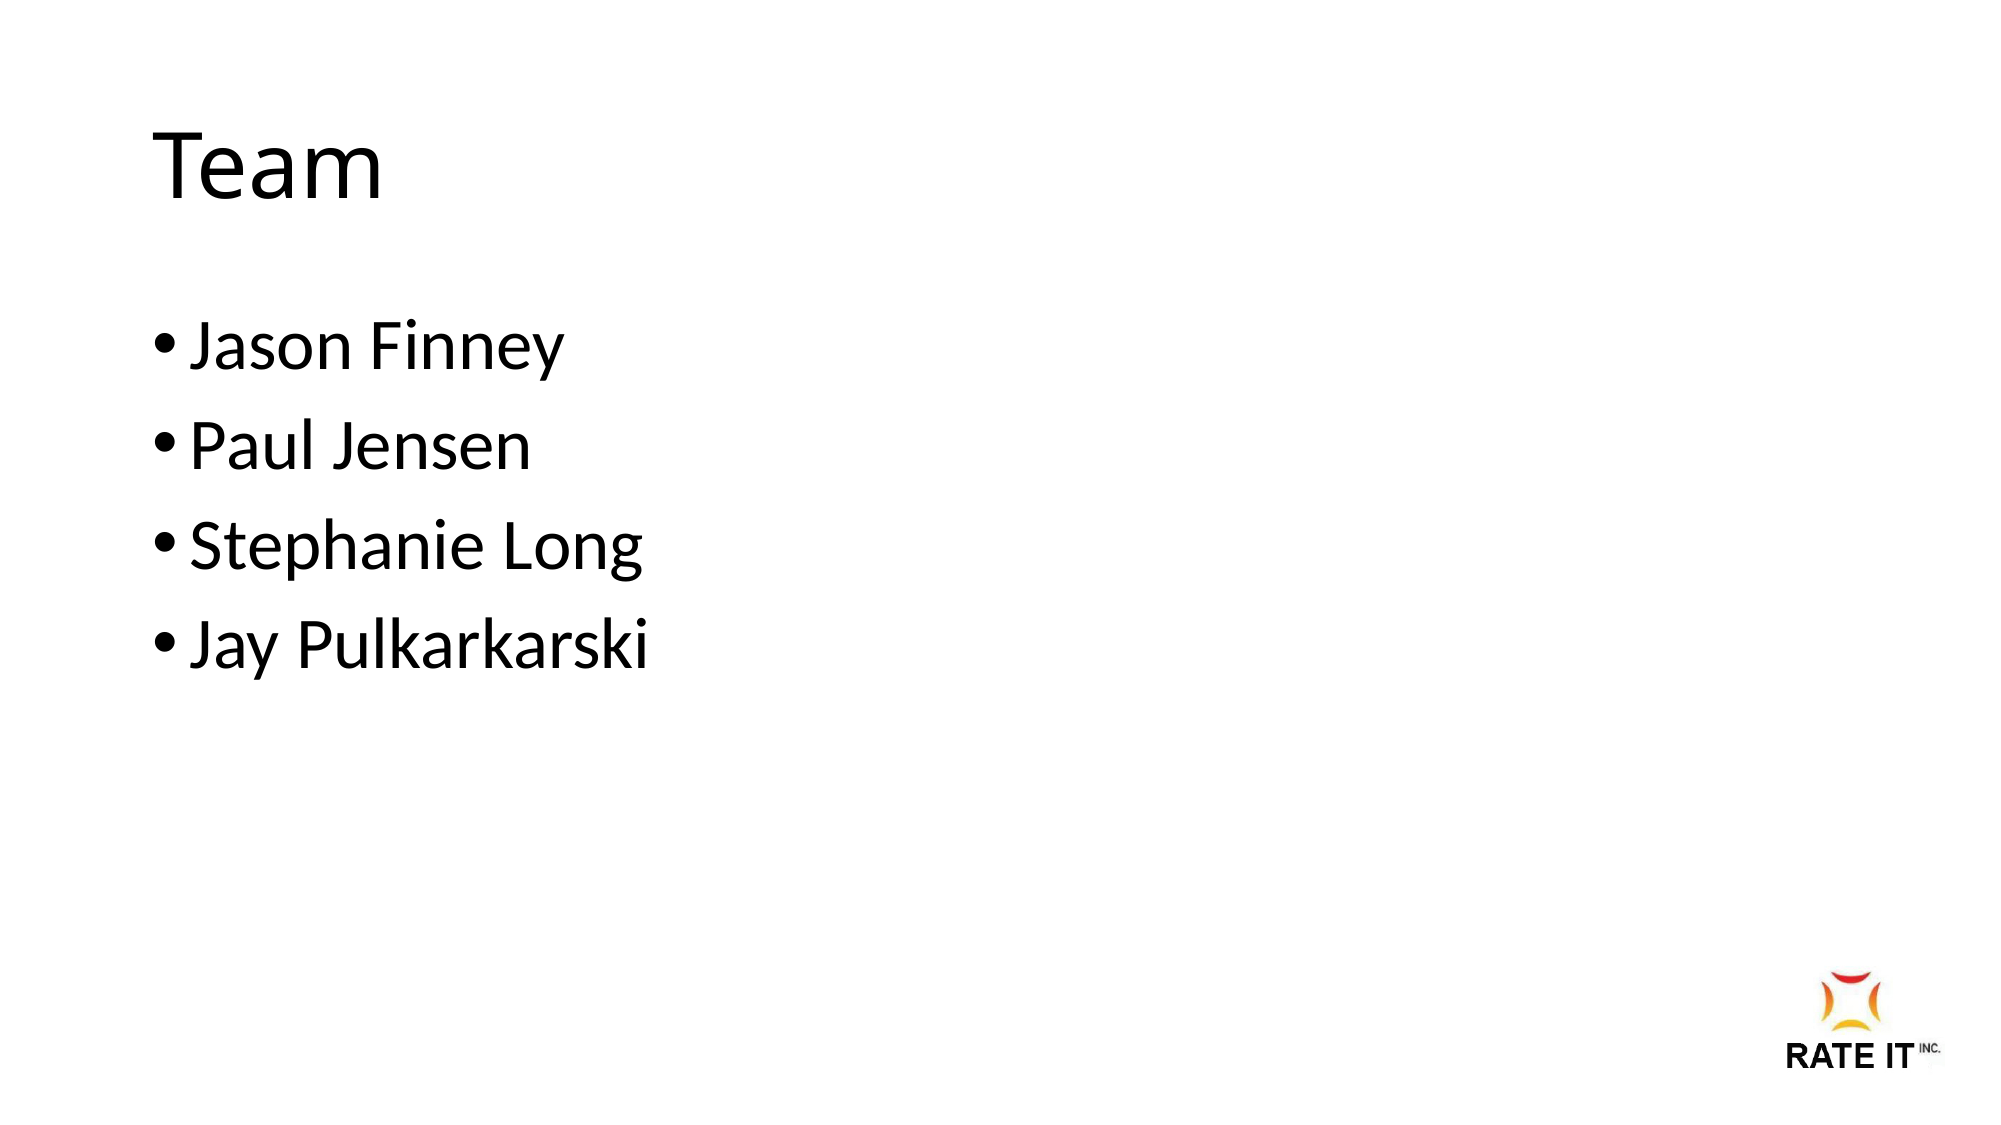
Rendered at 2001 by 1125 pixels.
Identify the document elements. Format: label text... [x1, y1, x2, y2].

title Team [137, 59, 1863, 278]
picture [1780, 953, 1945, 1078]
list Jason Finney Paul Jensen Stephanie Long Jay Pulkarkarski [137, 299, 1863, 1014]
